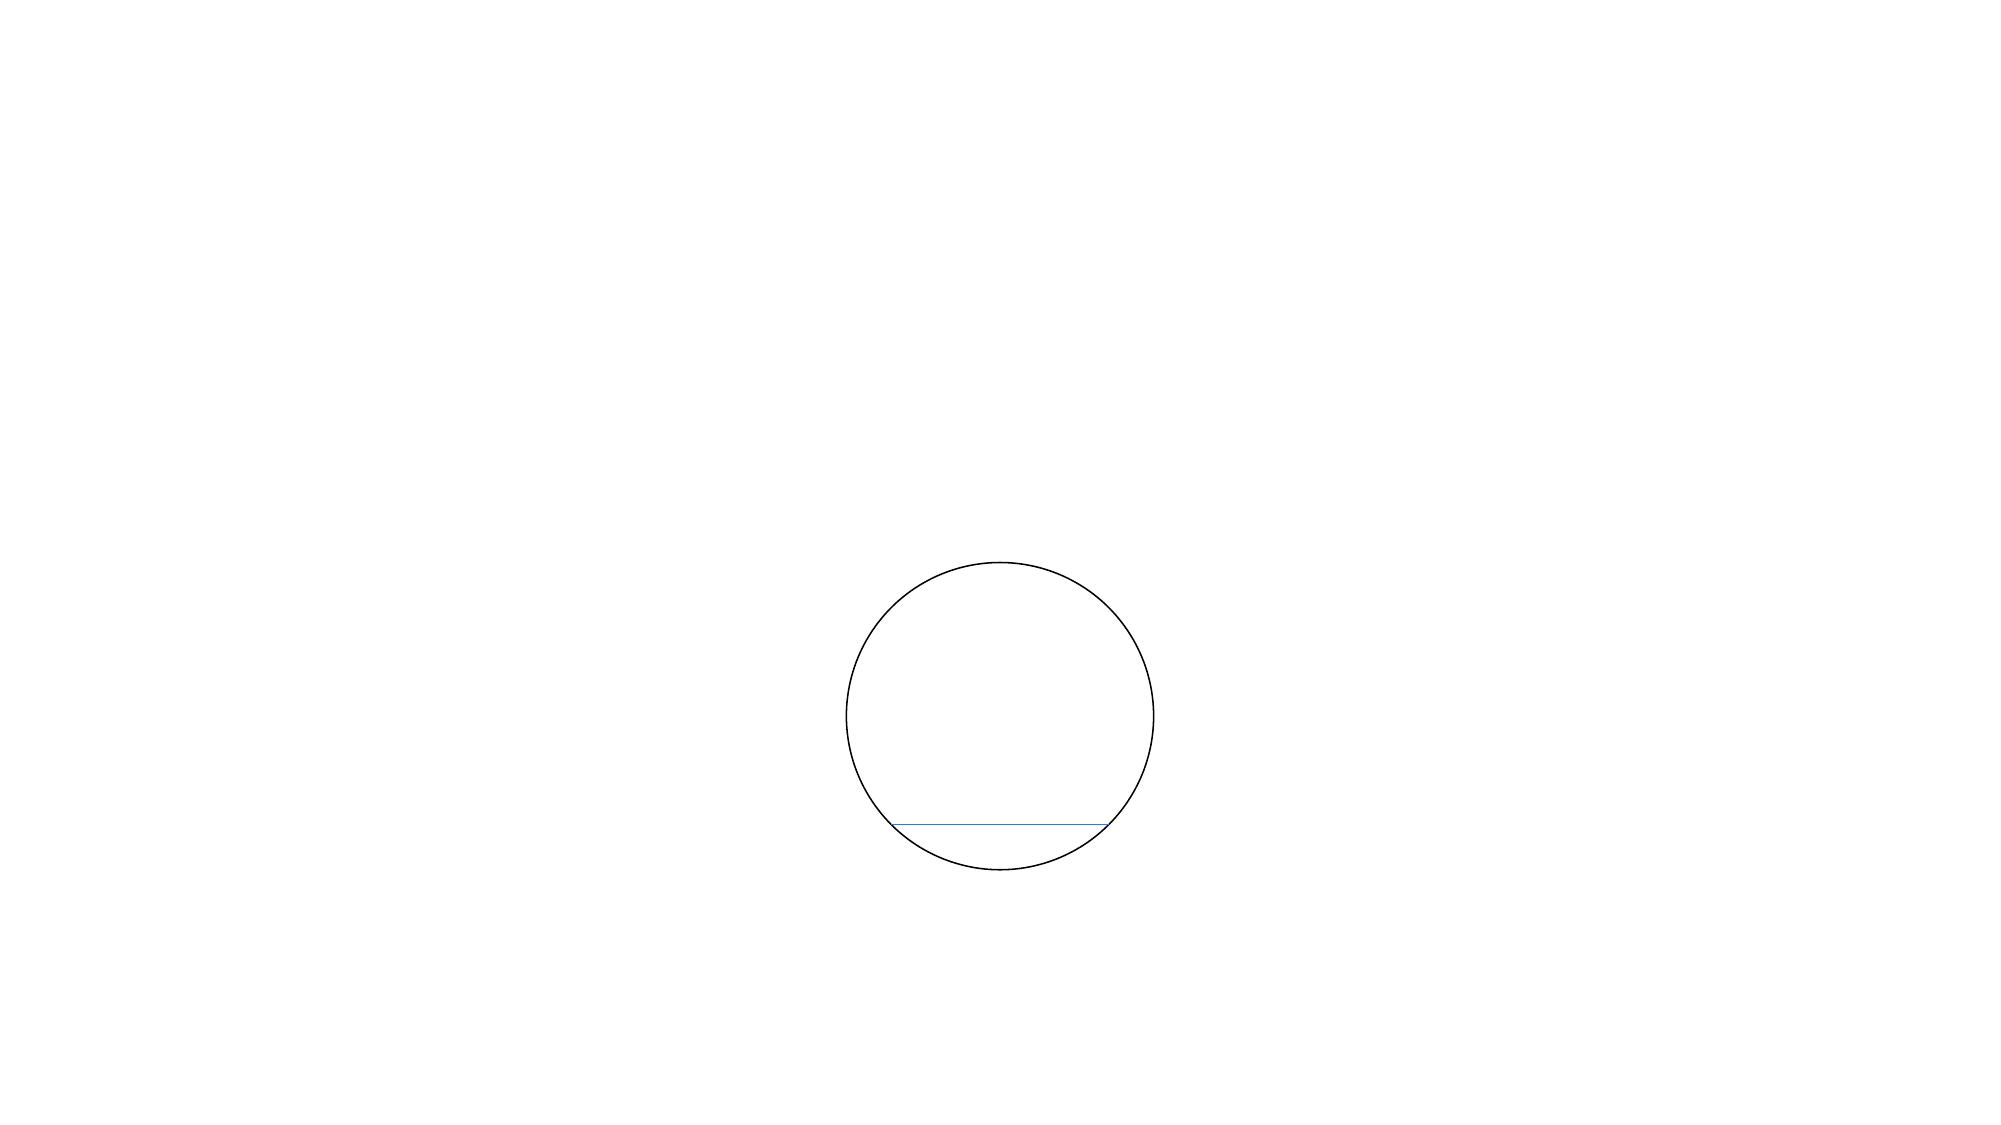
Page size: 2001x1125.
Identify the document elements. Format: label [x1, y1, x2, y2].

text_box [846, 562, 1154, 870]
text_box [753, 531, 1207, 901]
